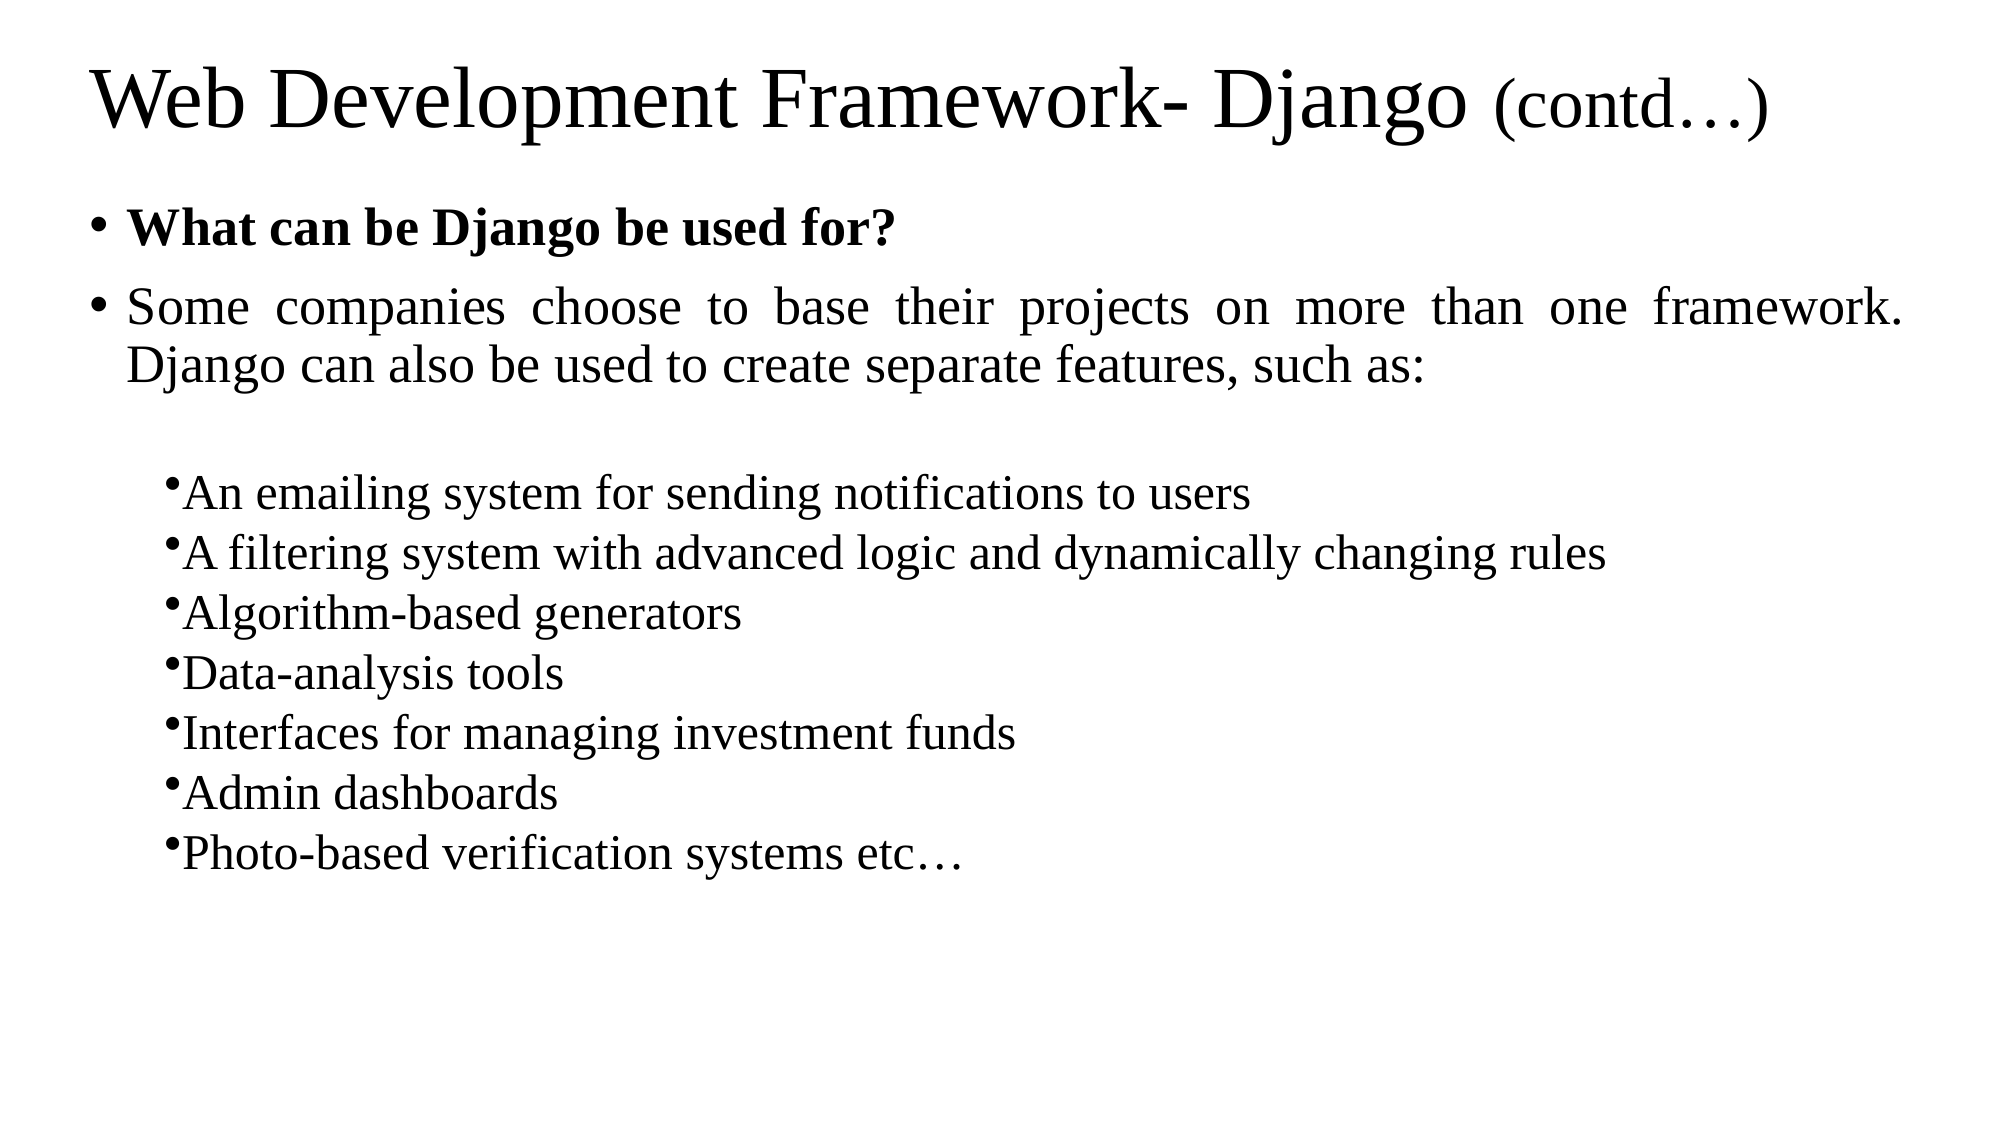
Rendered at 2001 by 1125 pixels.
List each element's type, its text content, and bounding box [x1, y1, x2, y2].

list What can be Django be used for? Some companies choose to base their projects on more than one framework. Django can also be used to create separate features, such as: An emailing system for sending notifications to users A filtering system with advanced logic and dynamically changing rules Algorithm-based generators Data-analysis tools Interfaces for managing investment funds Admin dashboards Photo-based verification systems etc… [74, 190, 1922, 1103]
title Web Development Framework- Django (contd…) [74, 44, 1922, 155]
